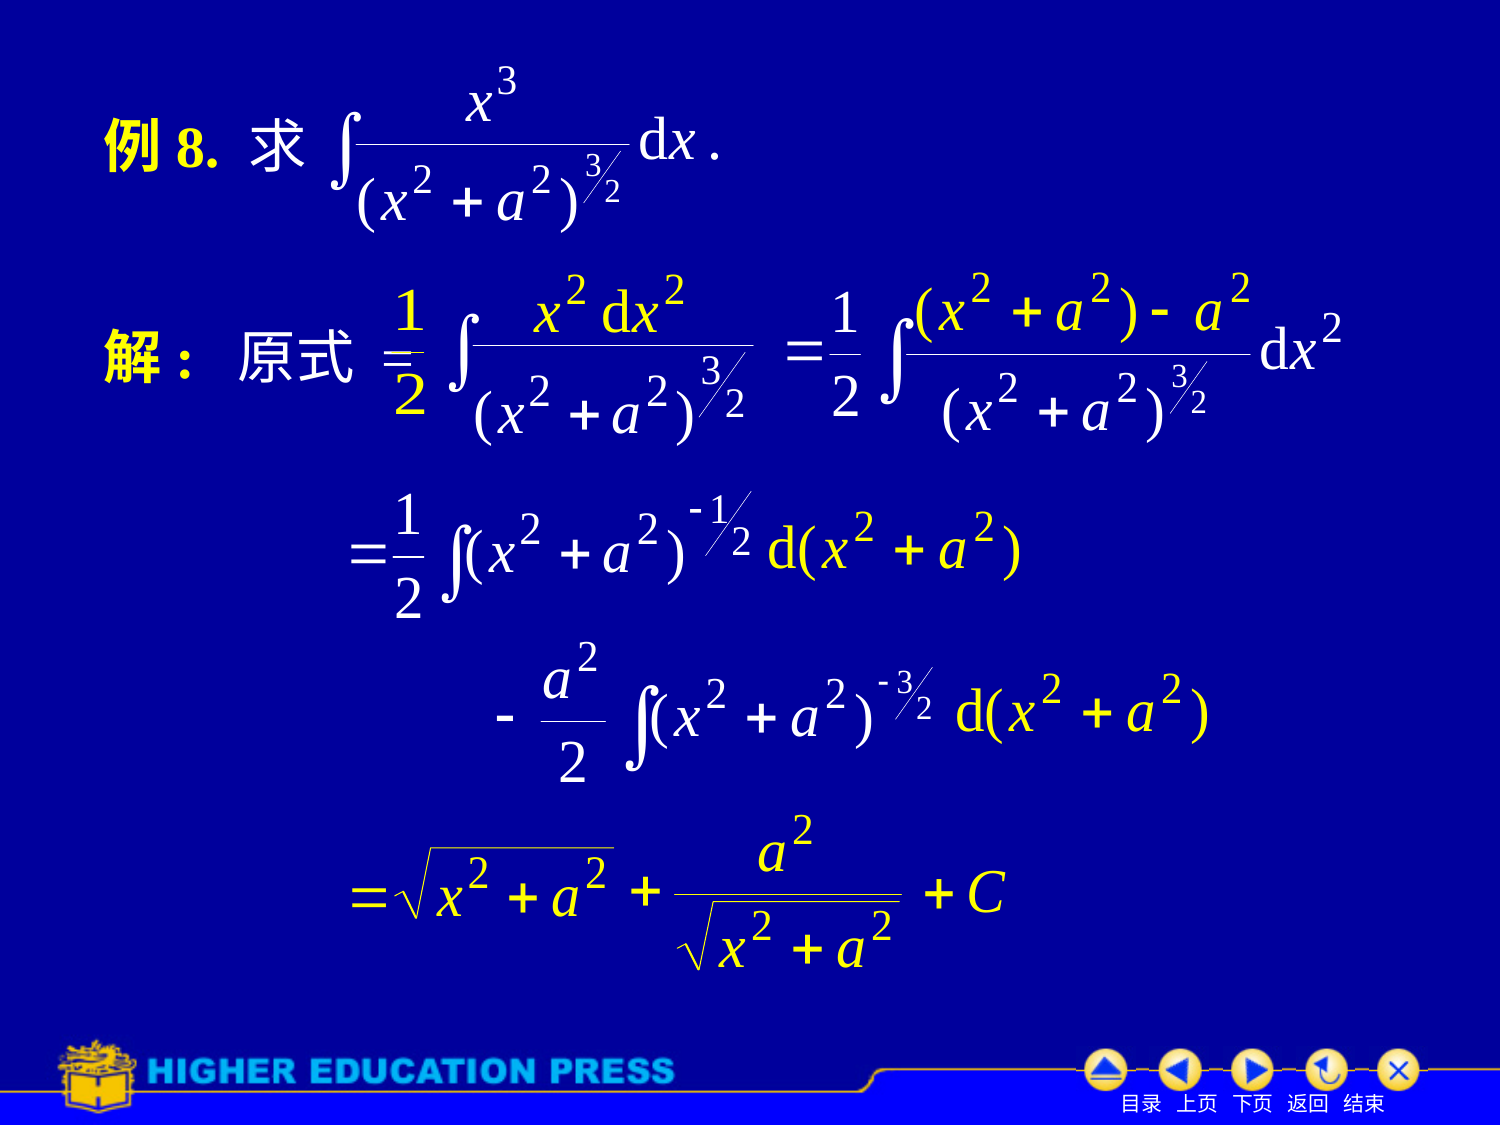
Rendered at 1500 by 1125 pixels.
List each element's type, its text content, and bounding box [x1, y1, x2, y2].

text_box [387, 279, 428, 419]
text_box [528, 264, 687, 350]
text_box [492, 633, 953, 788]
picture [0, 0, 1500, 1125]
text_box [318, 56, 721, 238]
text_box 解: 原式 = [428, 312, 436, 398]
title 例8. 求 [88, 87, 318, 201]
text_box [765, 500, 1024, 587]
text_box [624, 806, 905, 975]
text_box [343, 841, 618, 923]
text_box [912, 262, 1254, 348]
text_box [953, 663, 1212, 749]
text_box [778, 281, 1345, 448]
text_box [918, 865, 1013, 918]
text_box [436, 272, 758, 450]
text_box 解: 原式 = [88, 312, 387, 398]
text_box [342, 483, 772, 624]
